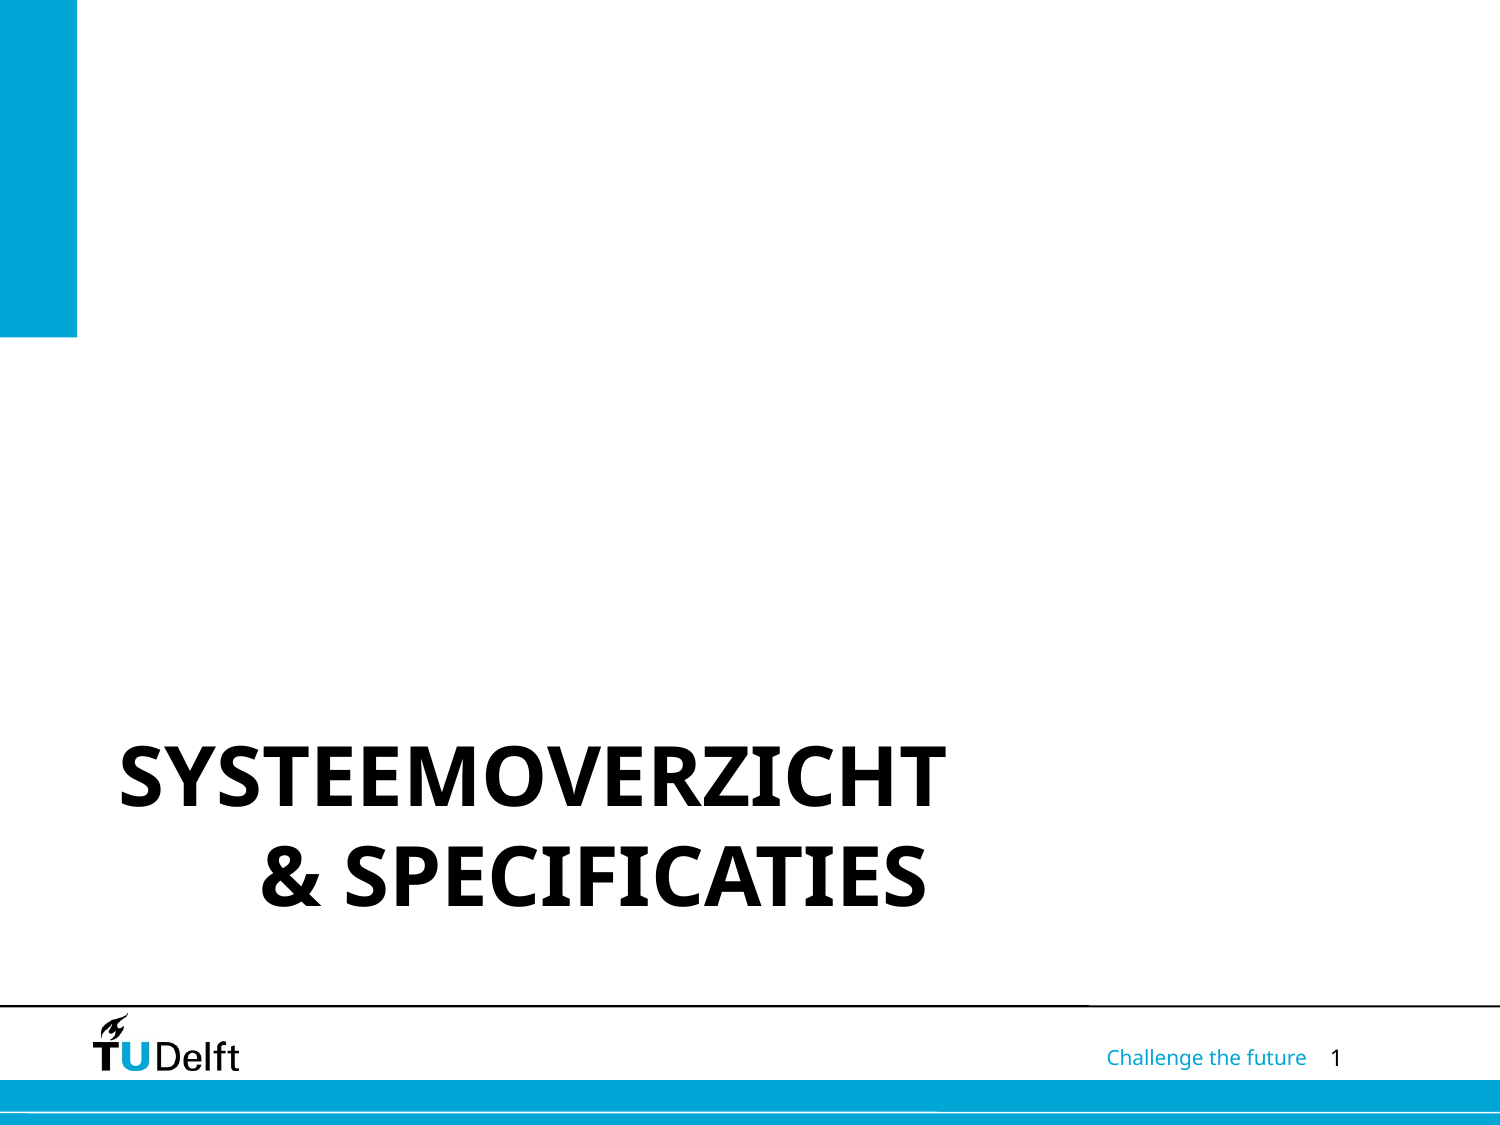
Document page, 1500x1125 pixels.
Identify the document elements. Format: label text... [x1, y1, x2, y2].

picture [93, 1013, 239, 1071]
title Systeemoverzicht & specificaties [118, 722, 1394, 947]
